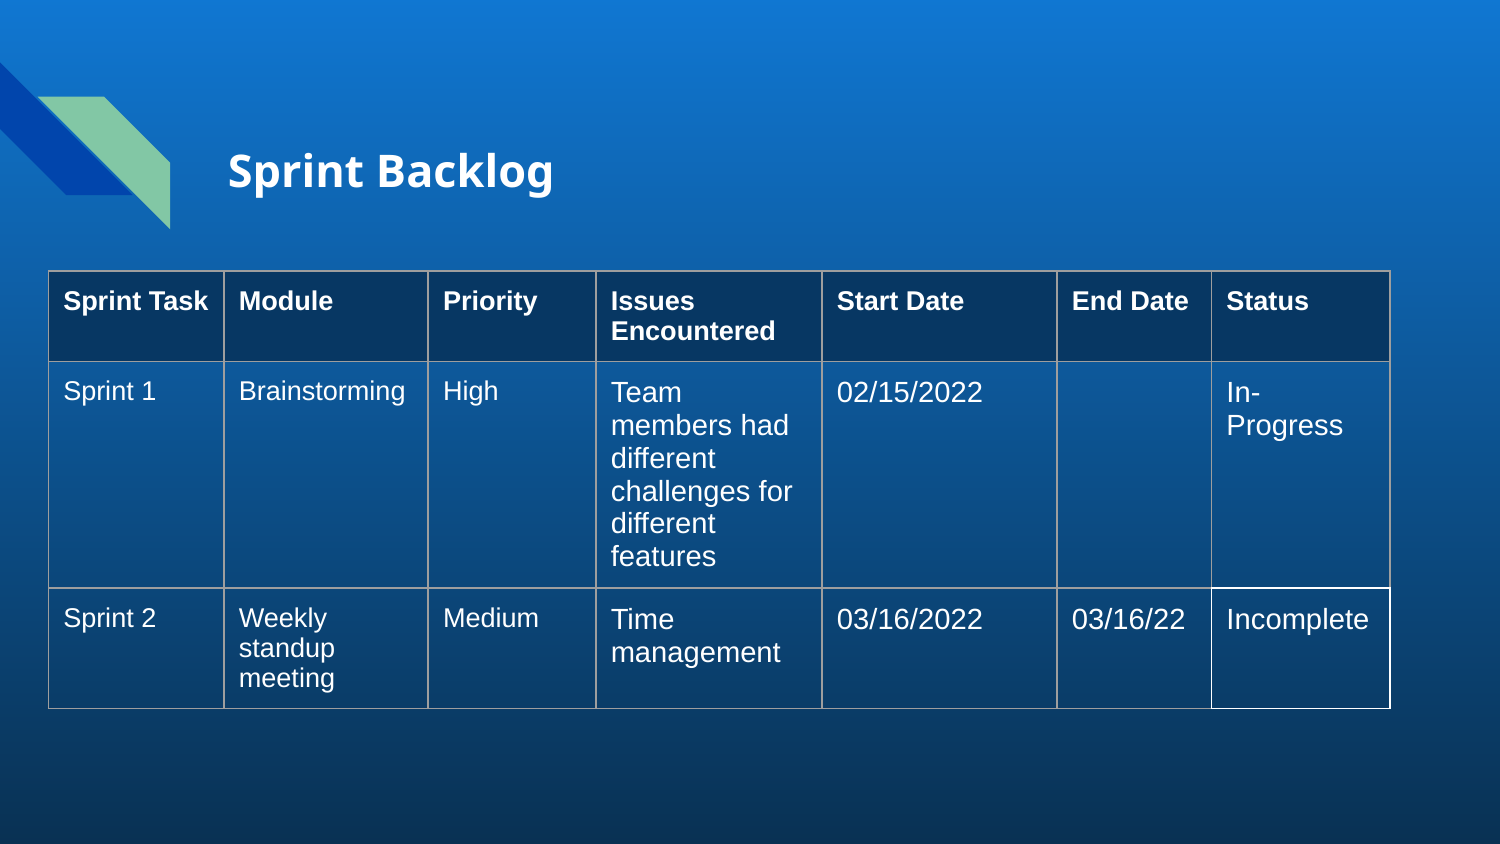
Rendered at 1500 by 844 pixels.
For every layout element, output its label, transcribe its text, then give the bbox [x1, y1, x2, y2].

text_box Sprint Backlog [212, 127, 1332, 199]
table_header Issues Encountered [597, 272, 821, 361]
table_cell Medium [429, 589, 595, 708]
table_cell High [429, 362, 595, 587]
table_header Status [1212, 272, 1389, 361]
table_header Module [225, 272, 427, 361]
table_cell Brainstorming [225, 362, 427, 587]
table_cell Team members had different challenges for different features [597, 362, 821, 587]
table_cell Time management [597, 589, 821, 708]
table_cell In-Progress [1212, 362, 1389, 587]
table_cell Sprint 1 [49, 362, 223, 587]
table_cell Weekly standup meeting [225, 589, 427, 708]
table_cell [1058, 362, 1211, 587]
table_cell Sprint 2 [49, 589, 223, 708]
table_cell 02/15/2022 [823, 362, 1056, 587]
table_header Sprint Task [49, 272, 223, 361]
table_header Start Date [823, 272, 1056, 361]
table_cell 03/16/22 [1058, 589, 1211, 708]
table_cell Incomplete [1212, 589, 1389, 708]
table_header End Date [1058, 272, 1211, 361]
table_cell 03/16/2022 [823, 589, 1056, 708]
table_header Priority [429, 272, 595, 361]
